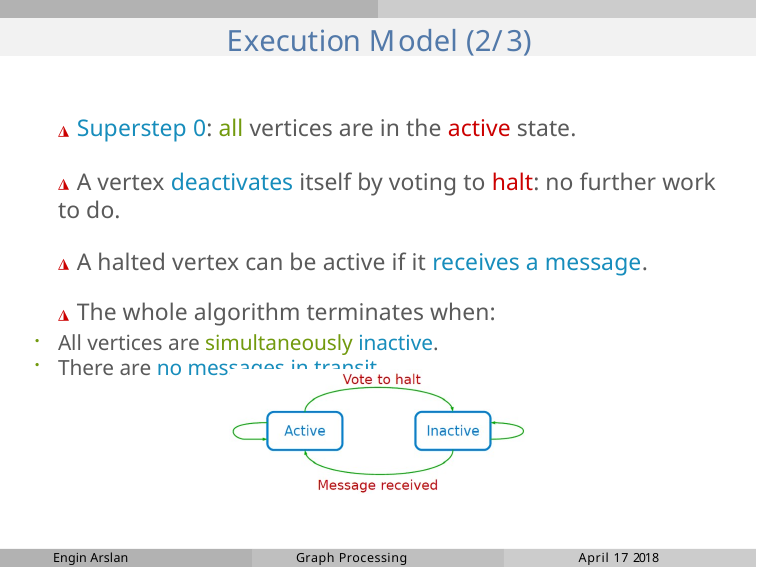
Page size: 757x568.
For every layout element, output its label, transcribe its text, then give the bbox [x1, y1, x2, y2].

footer Engin Arslan [51, 549, 201, 567]
text_box [0, 17, 756, 56]
list ◮ Superstep 0: all vertices are in the active state. ◮ A vertex deactivates itself by voting to halt: no further work to do. ◮ A halted vertex can be active if it receives a message. ◮ The whole algorithm terminates when: All vertices are simultaneously inactive. There are no messages in transit. [35, 111, 722, 494]
text_box [0, 548, 252, 567]
text_box [229, 369, 525, 494]
slide_number Graph Processing [294, 549, 462, 567]
text_box [503, 548, 756, 567]
text_box [252, 548, 503, 567]
text_box April 17 2018 [576, 549, 675, 565]
title Execution Model (2/3) [6, 22, 750, 57]
